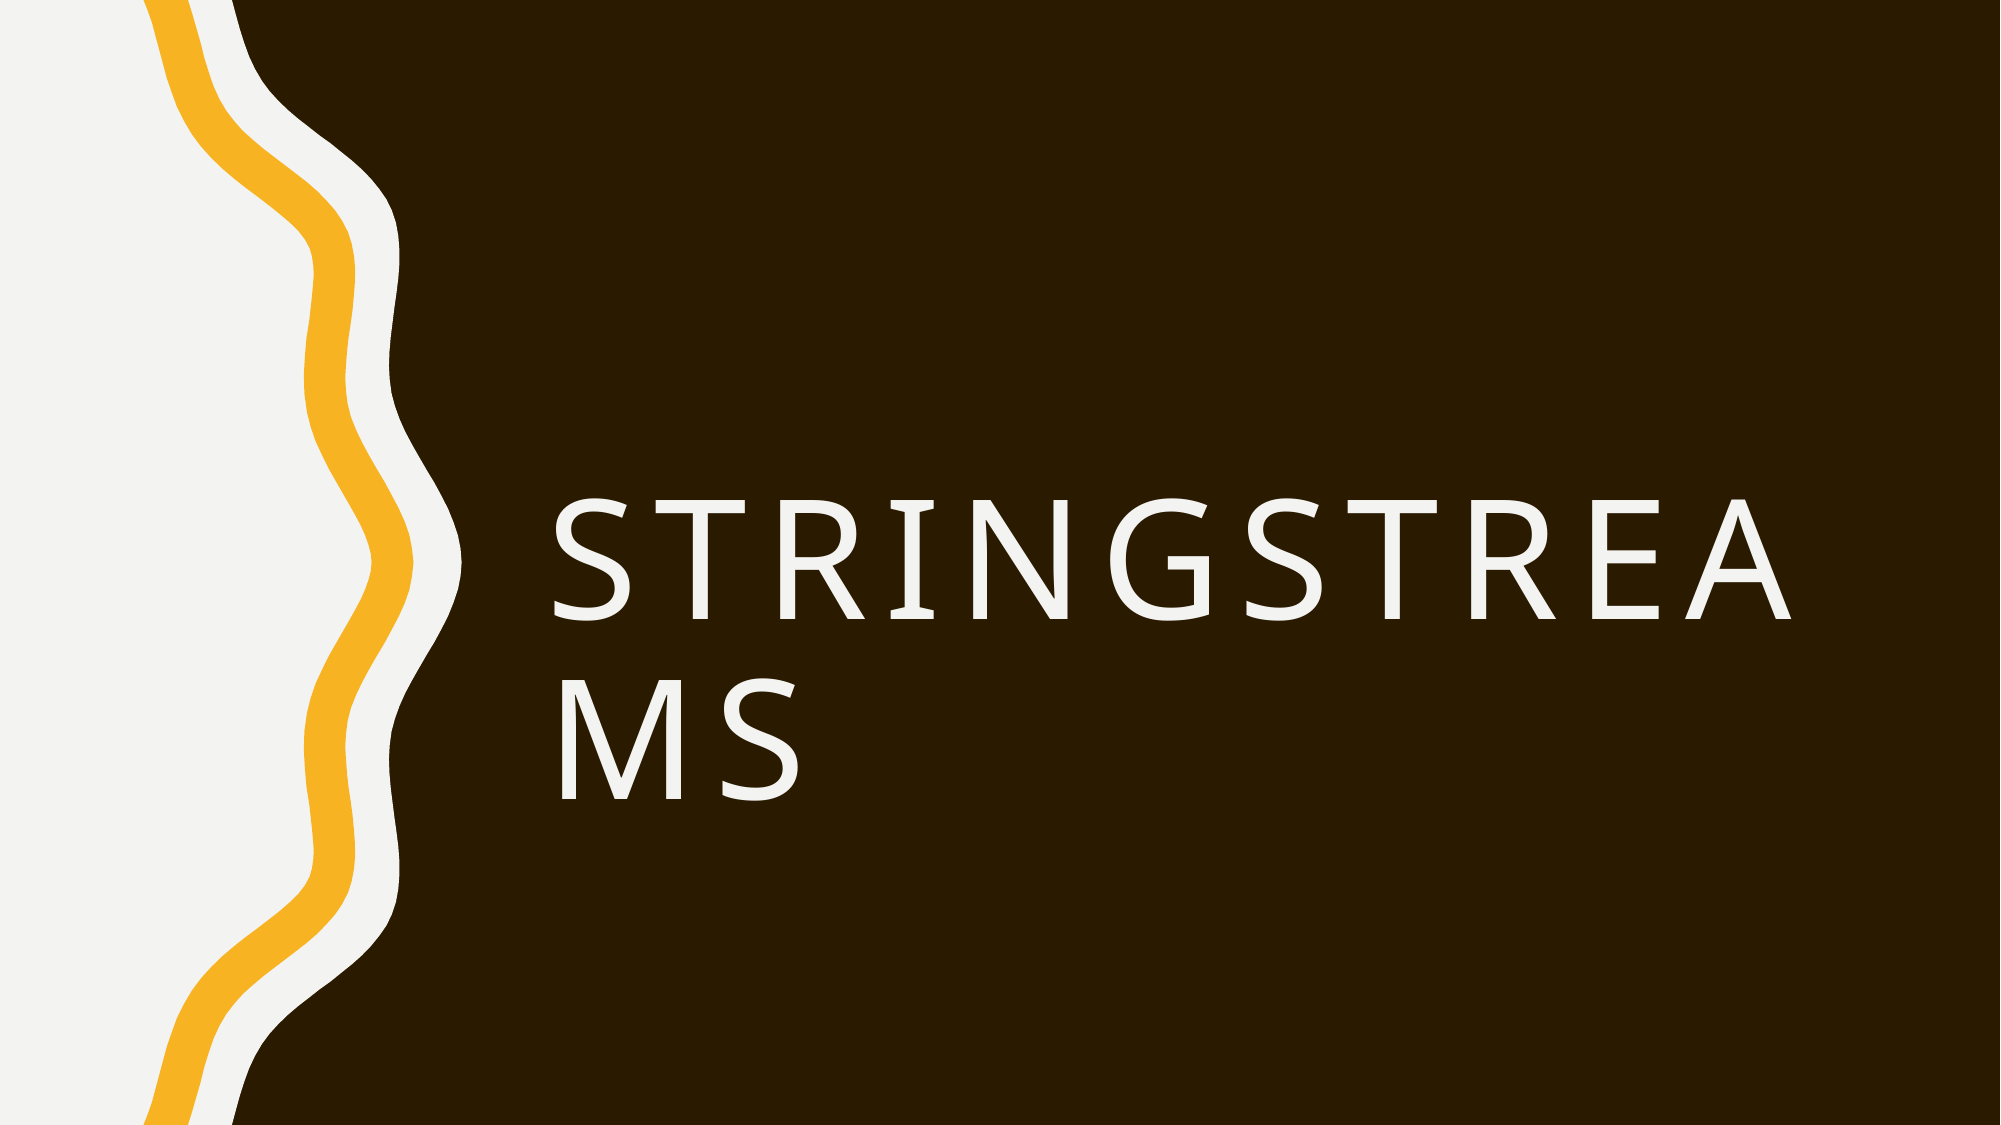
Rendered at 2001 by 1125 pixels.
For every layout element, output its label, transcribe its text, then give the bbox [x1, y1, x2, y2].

title Stringstreams [531, 176, 1875, 843]
